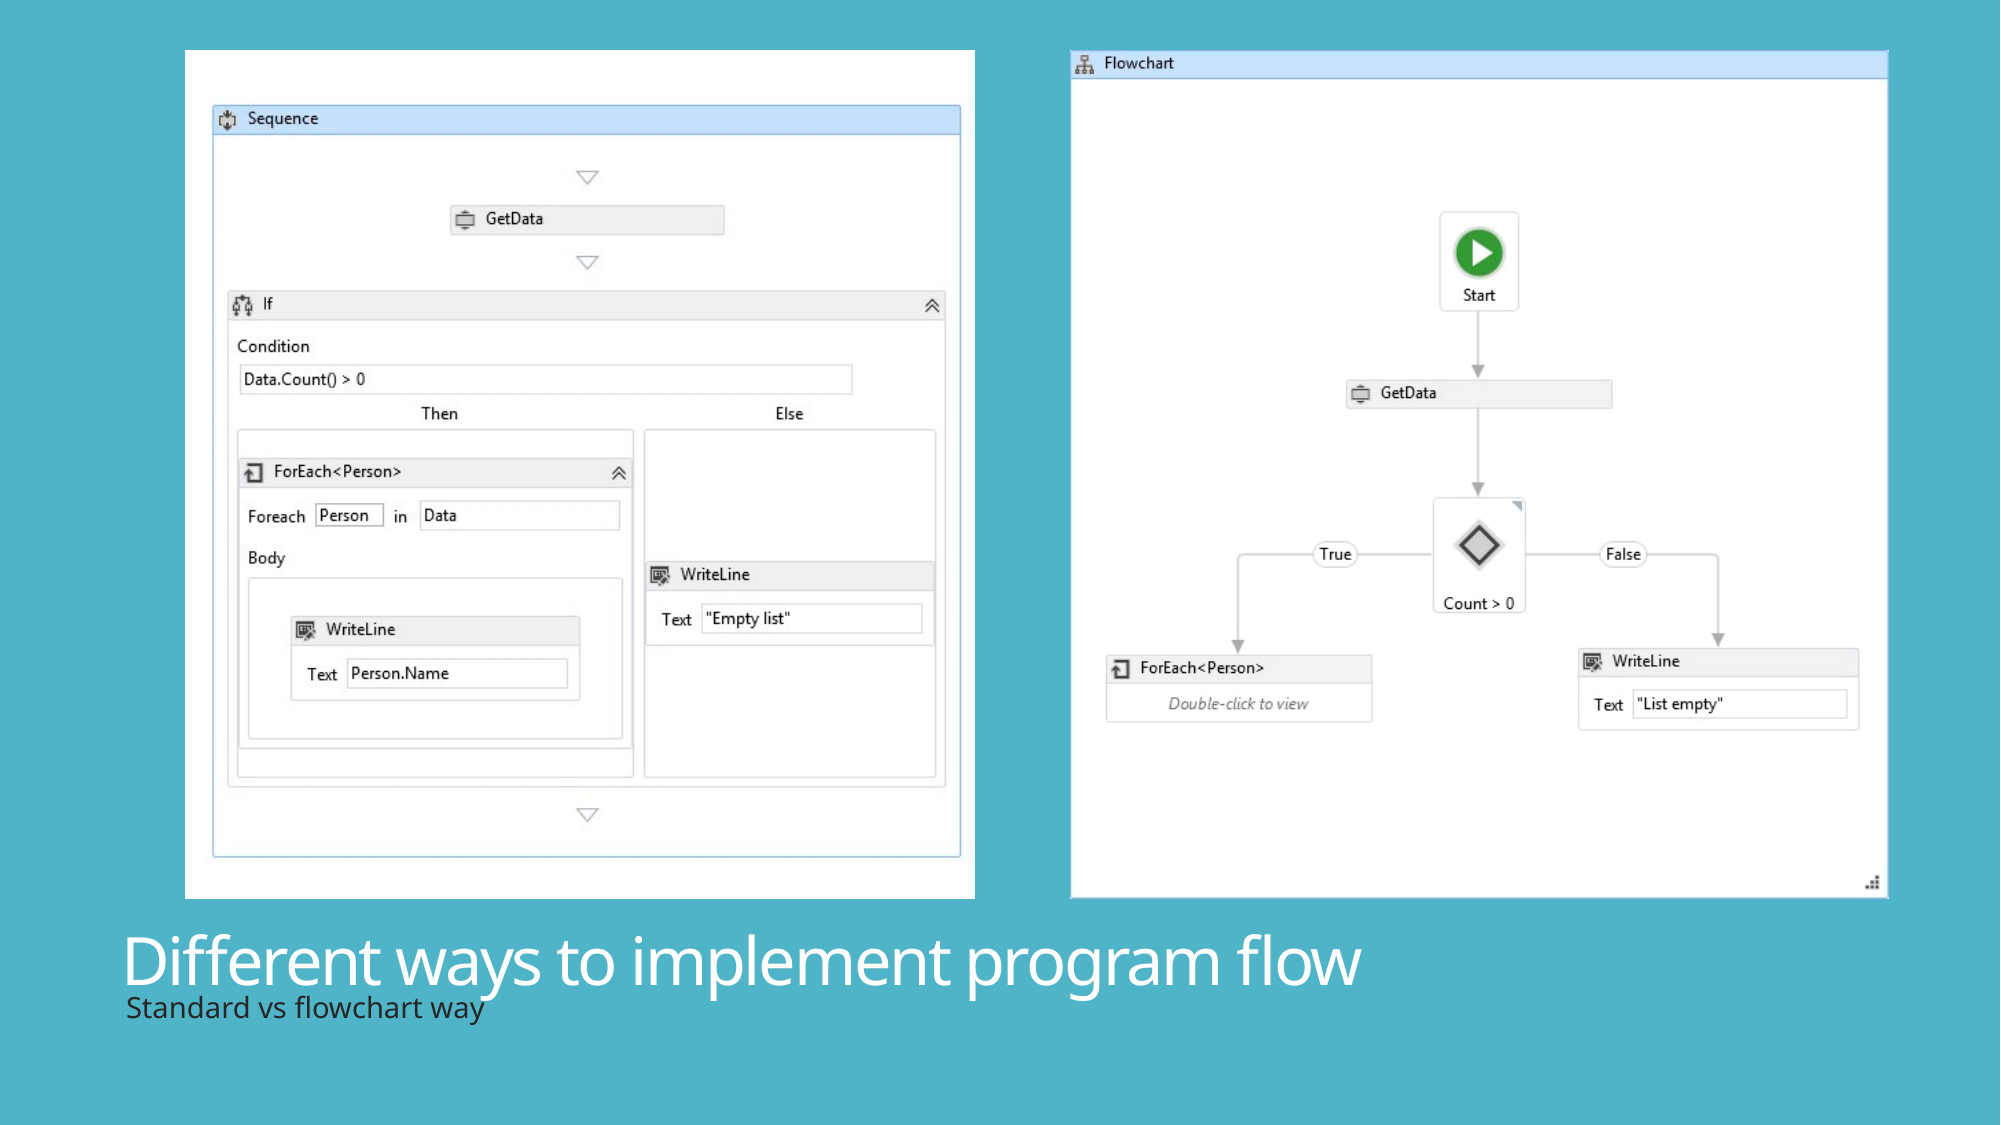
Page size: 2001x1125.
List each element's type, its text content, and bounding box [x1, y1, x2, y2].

picture [185, 50, 975, 899]
title Different ways to implement program flow [106, 905, 1875, 1007]
picture [1070, 50, 1890, 899]
list Standard vs flowchart way [111, 986, 1625, 1074]
